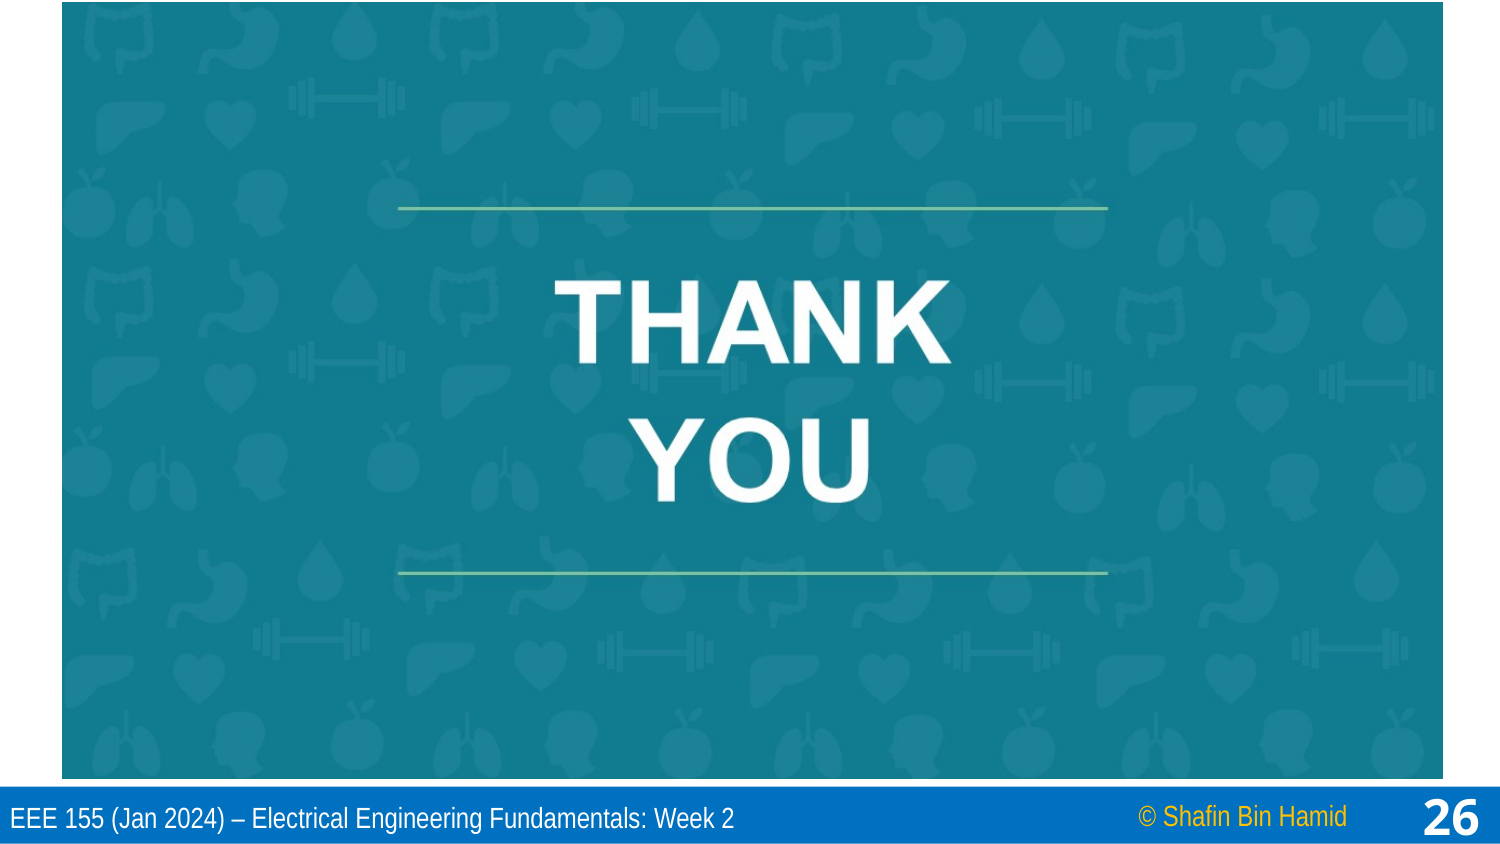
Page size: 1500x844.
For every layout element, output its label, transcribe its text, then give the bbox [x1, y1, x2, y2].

slide_number 26 [1389, 778, 1495, 826]
picture [62, 2, 1443, 779]
